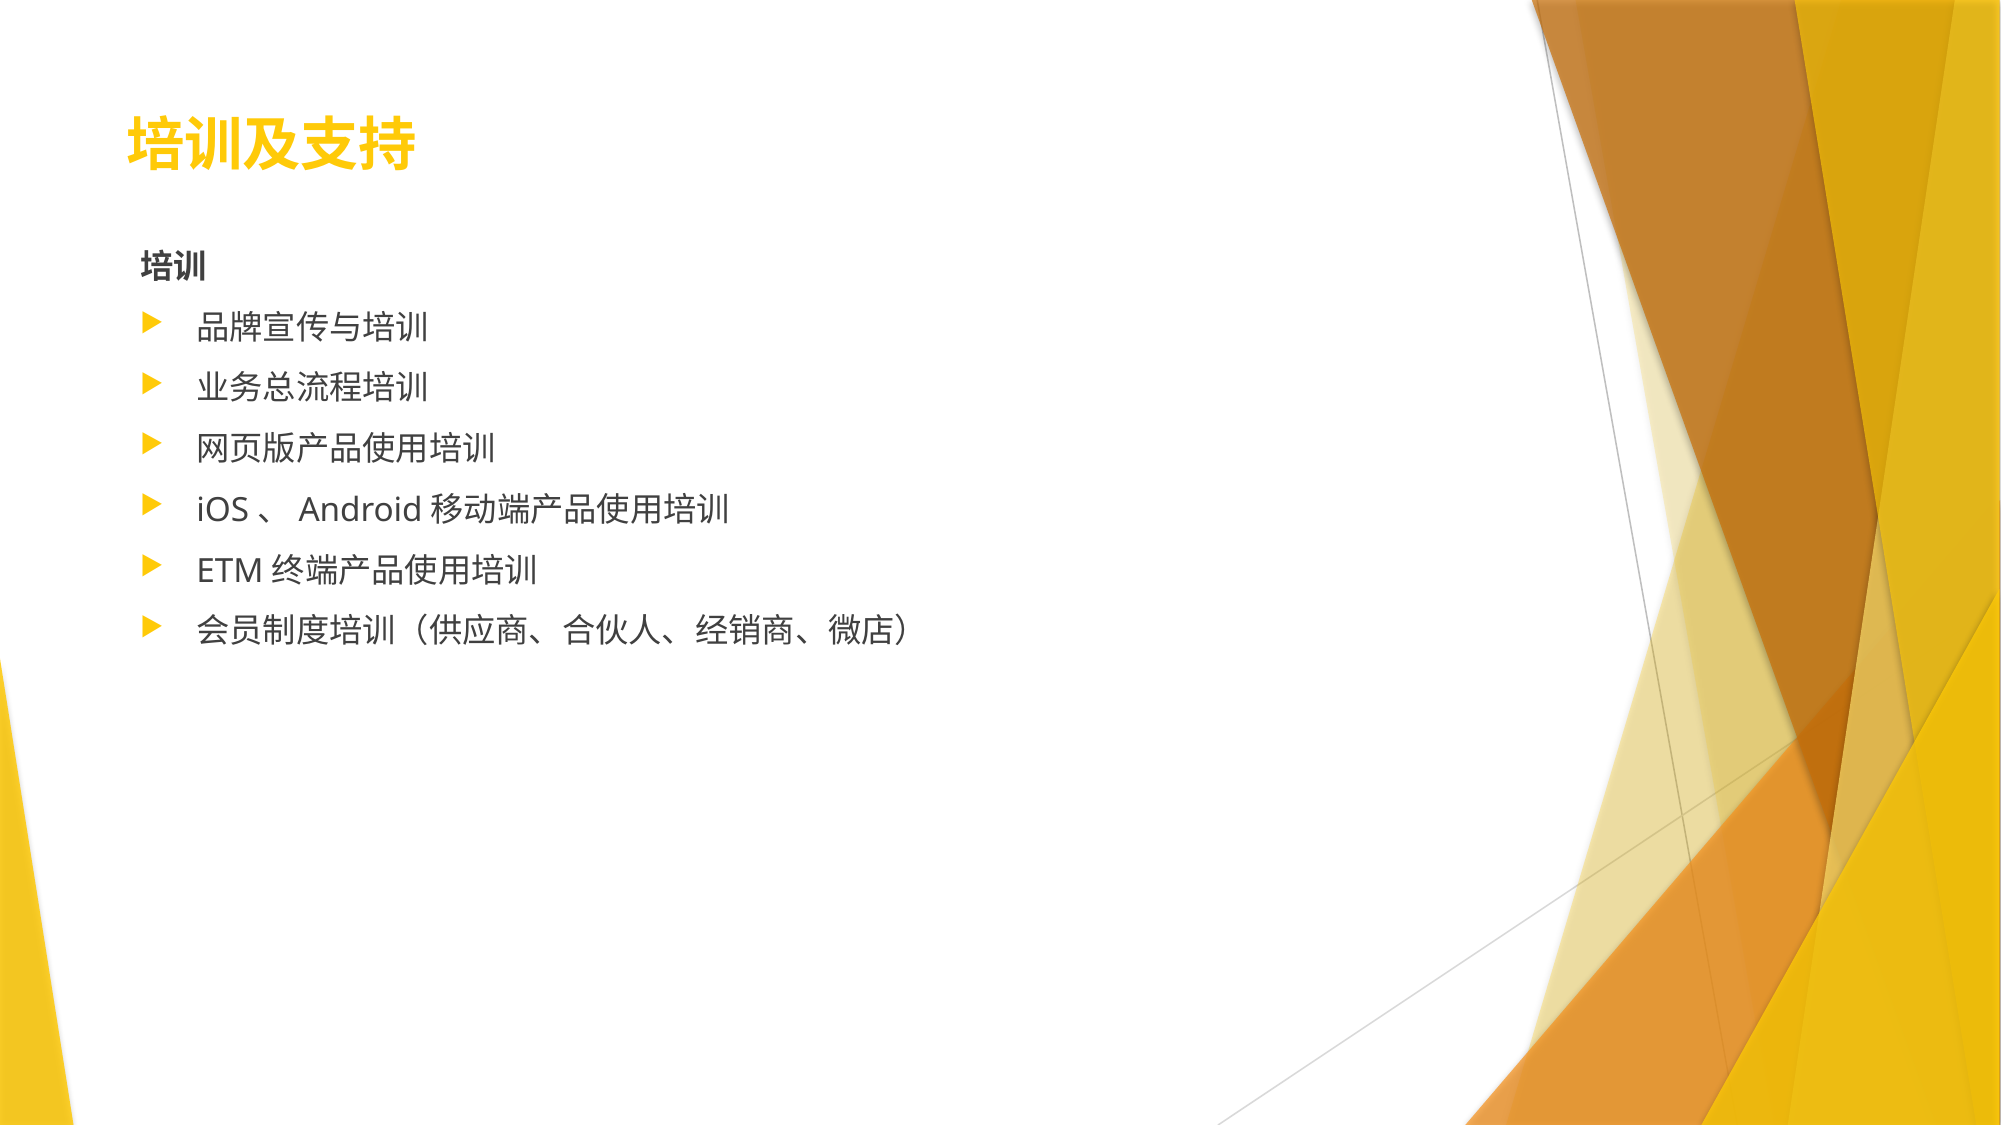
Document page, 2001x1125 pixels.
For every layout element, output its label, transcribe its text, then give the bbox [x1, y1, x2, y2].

title 培训及支持 [111, 99, 1522, 197]
list 培训 品牌宣传与培训 业务总流程培训 网页版产品使用培训 iOS、Android移动端产品使用培训 ETM终端产品使用培训 会员制度培训（供应商、合伙人、经销商、微店） [125, 237, 1536, 875]
